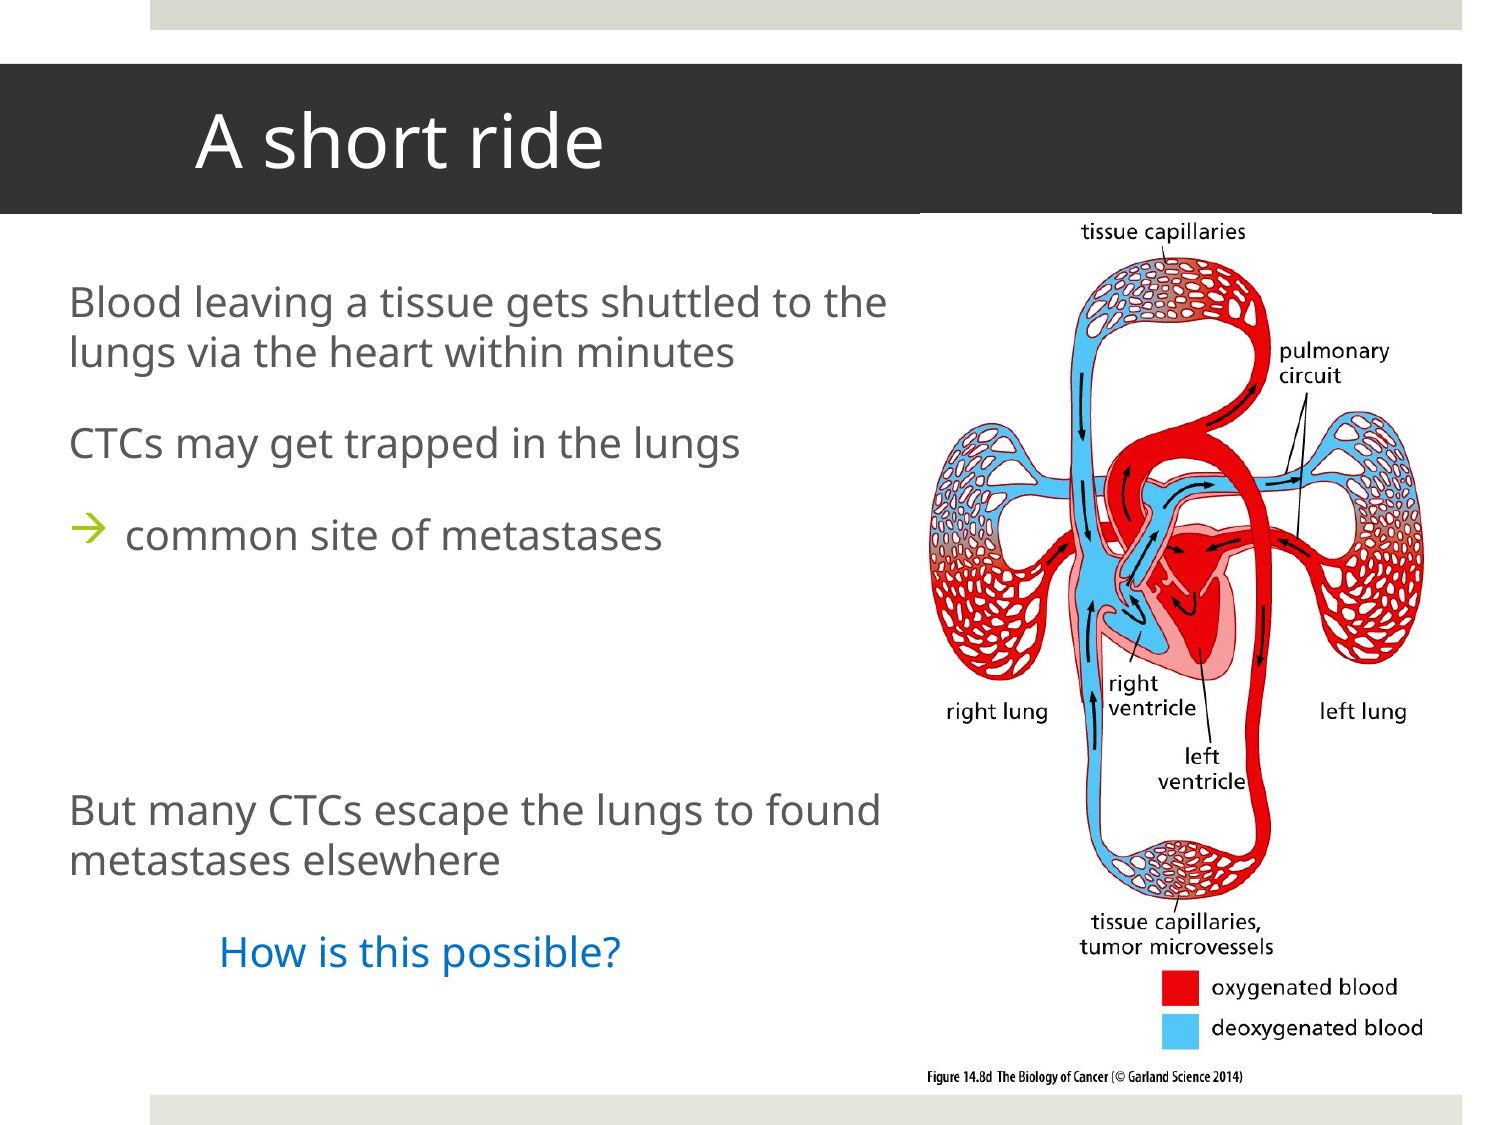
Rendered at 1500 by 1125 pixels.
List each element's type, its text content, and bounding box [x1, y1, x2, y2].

picture [919, 213, 1432, 1089]
title A short ride [0, 63, 1463, 214]
list Blood leaving a tissue gets shuttled to the lungs via the heart within minutes CTCs may get trapped in the lungs common site of metastases But many CTCs escape the lungs to found metastases elsewhere How is this possible? [53, 267, 919, 1028]
